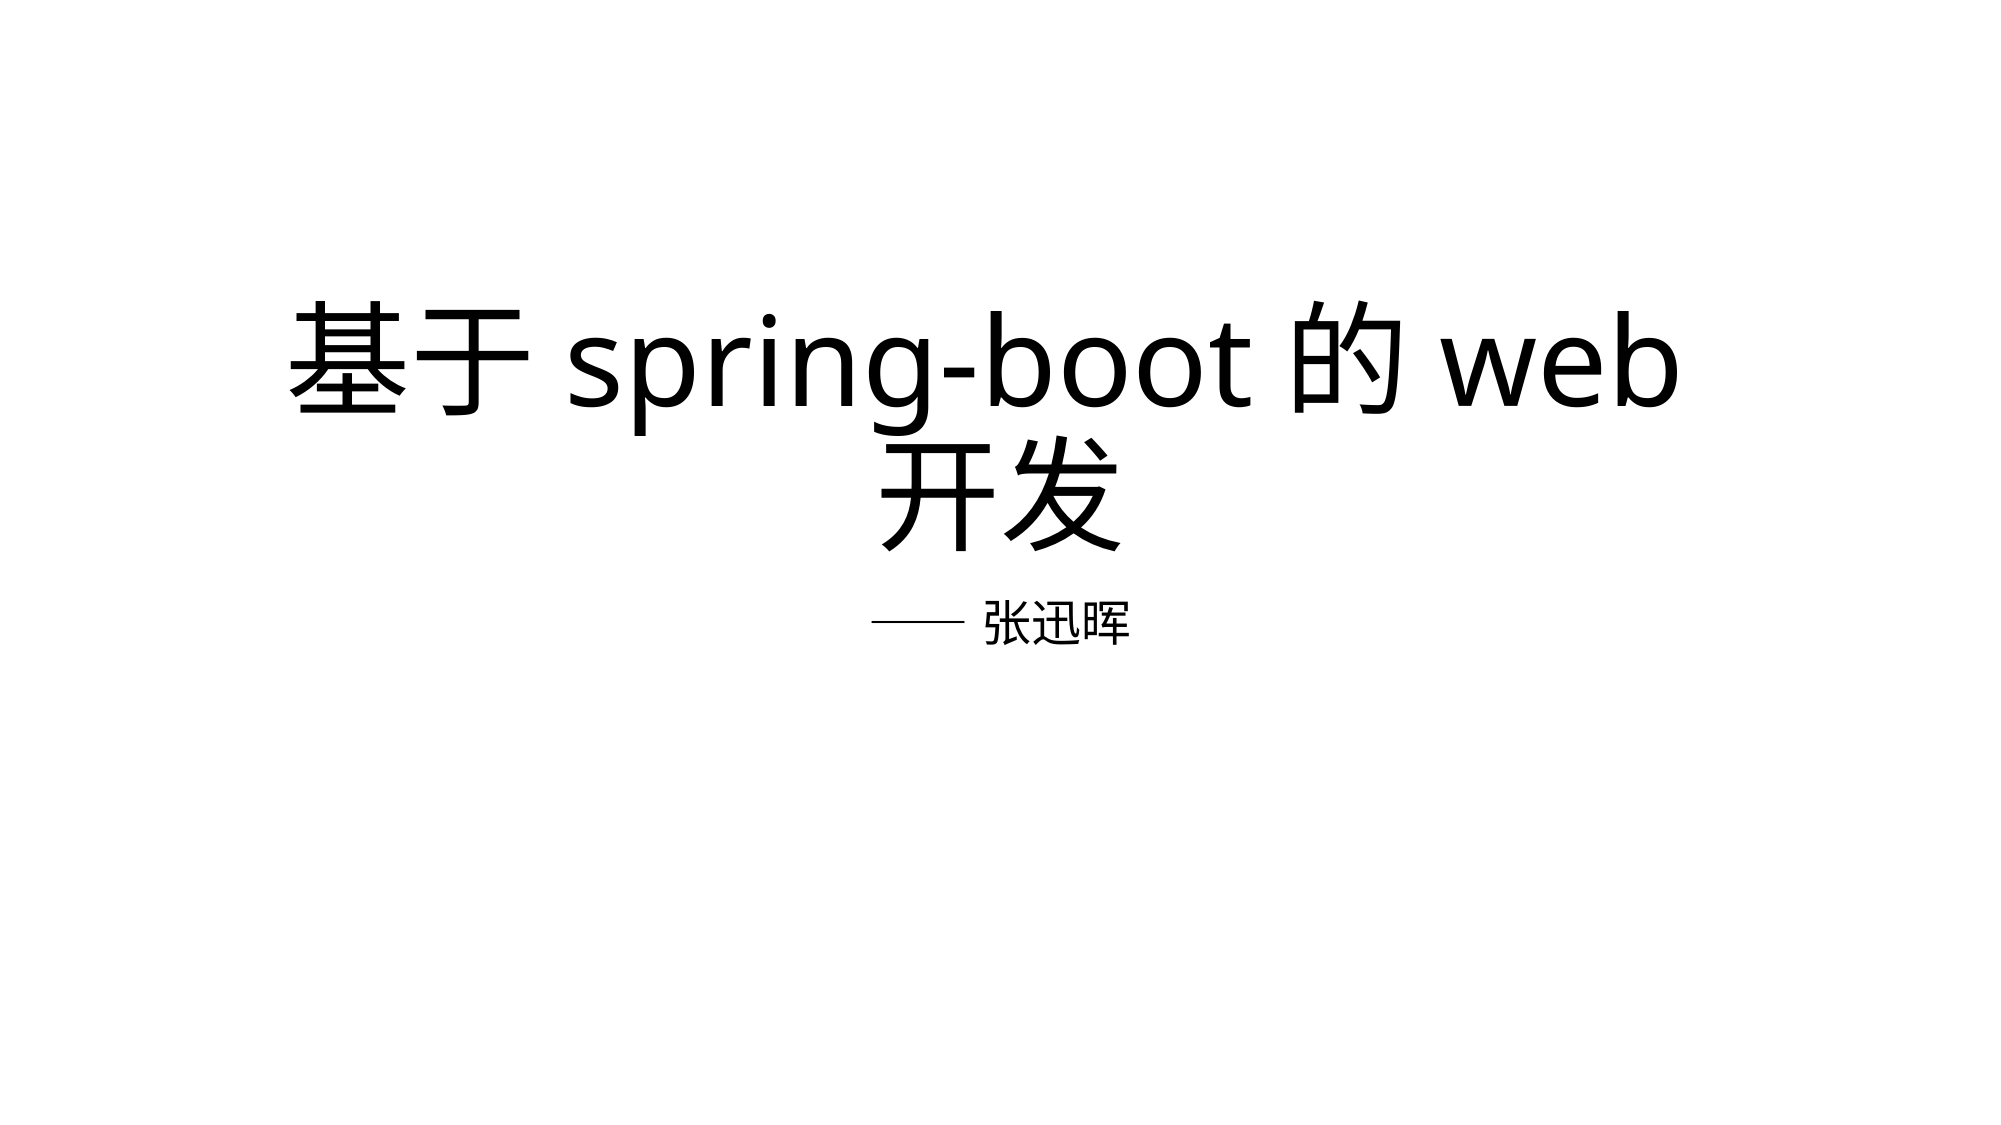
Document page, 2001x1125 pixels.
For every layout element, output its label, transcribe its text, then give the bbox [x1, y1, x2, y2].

subtitle ——张迅晖 [249, 590, 1750, 863]
title 基于spring-boot的web开发 [249, 184, 1750, 576]
